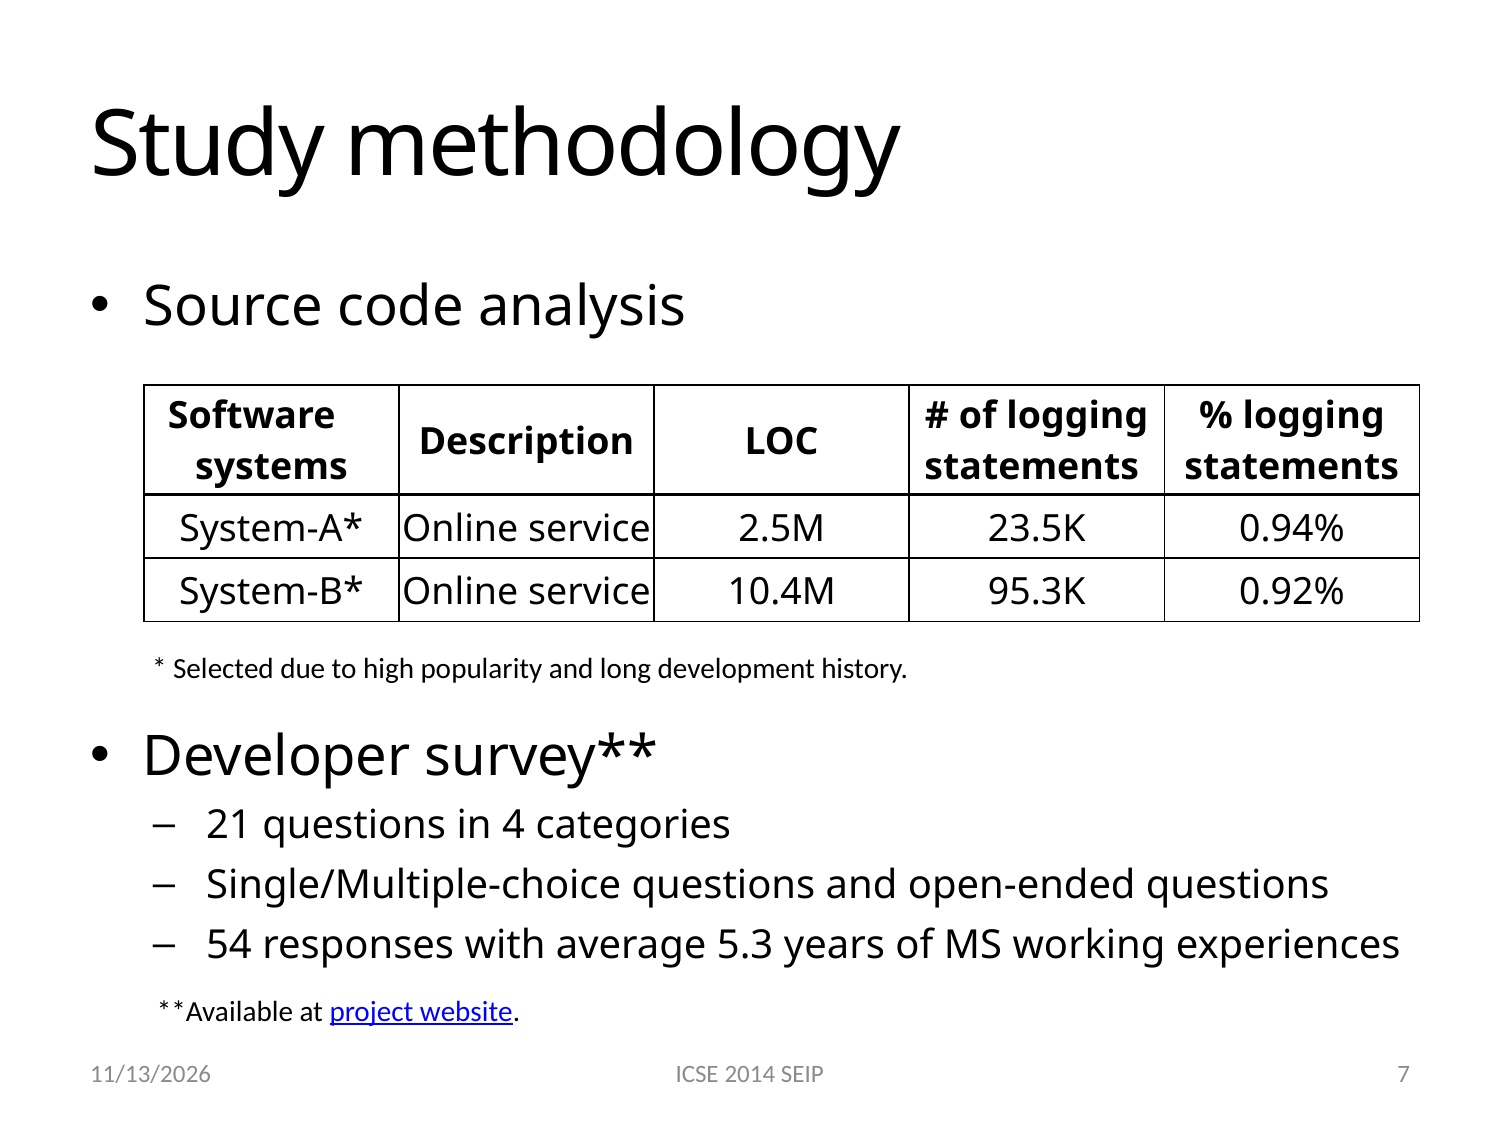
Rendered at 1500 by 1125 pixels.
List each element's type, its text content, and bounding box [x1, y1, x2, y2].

list Source code analysis Developer survey** 21 questions in 4 categories Single/Multiple-choice questions and open-ended questions 54 responses with average 5.3 years of MS working experiences [75, 262, 1425, 1005]
title Study methodology [75, 45, 1425, 233]
table_header % logging statements [1165, 386, 1419, 493]
table_cell 23.5K [910, 496, 1164, 557]
table_cell System-A* [145, 496, 398, 557]
text_box * Selected due to high popularity and long development history. [137, 641, 924, 692]
table_cell Online service [400, 496, 653, 557]
table_header Software systems [145, 386, 398, 493]
table_cell 0.94% [1165, 496, 1419, 557]
footer ICSE 2014 SEIP [512, 1042, 988, 1103]
table_cell 2.5M [655, 496, 908, 557]
table_header LOC [655, 386, 908, 493]
text_box **Available at project website. [142, 984, 536, 1035]
table_cell 0.92% [1165, 559, 1419, 621]
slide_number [75, 1042, 425, 1103]
table_header Description [400, 386, 653, 493]
table_header # of logging statements [910, 386, 1164, 493]
table_cell System-B* [145, 559, 398, 621]
table_cell Online service [400, 559, 653, 621]
slide_number 7 [1074, 1042, 1425, 1103]
table_cell 10.4M [655, 559, 908, 621]
table_cell 95.3K [910, 559, 1164, 621]
